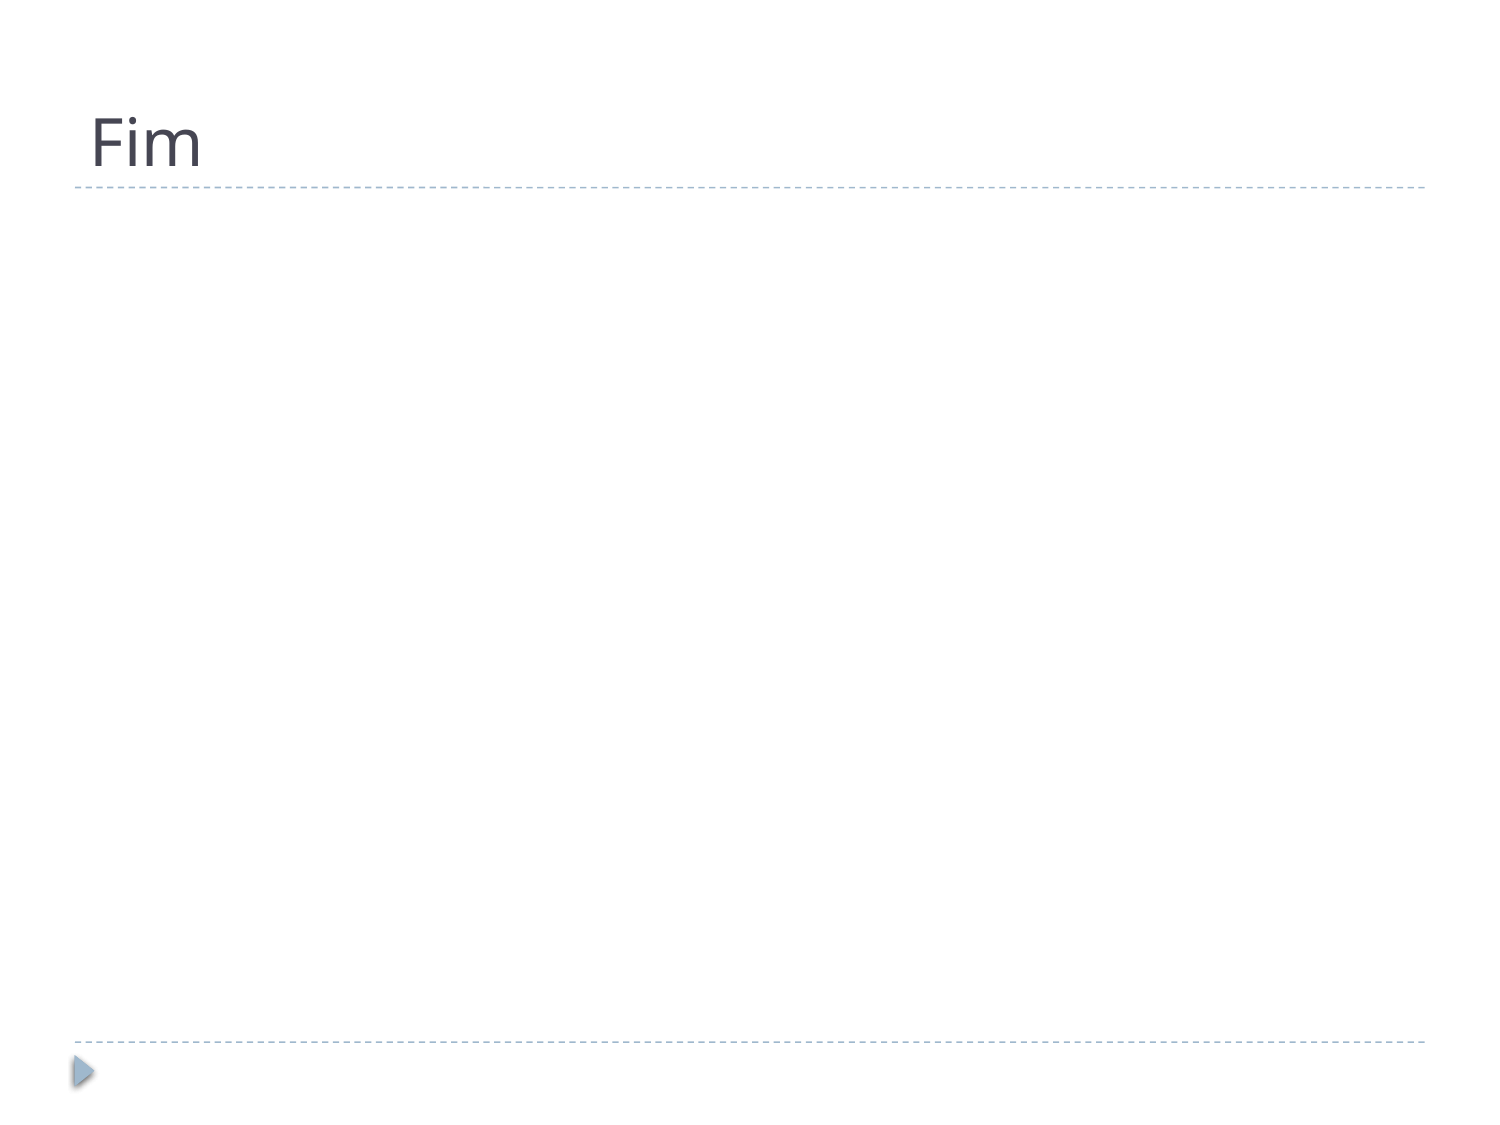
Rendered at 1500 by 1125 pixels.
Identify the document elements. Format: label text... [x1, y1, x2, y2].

title Fim [75, 37, 1425, 188]
